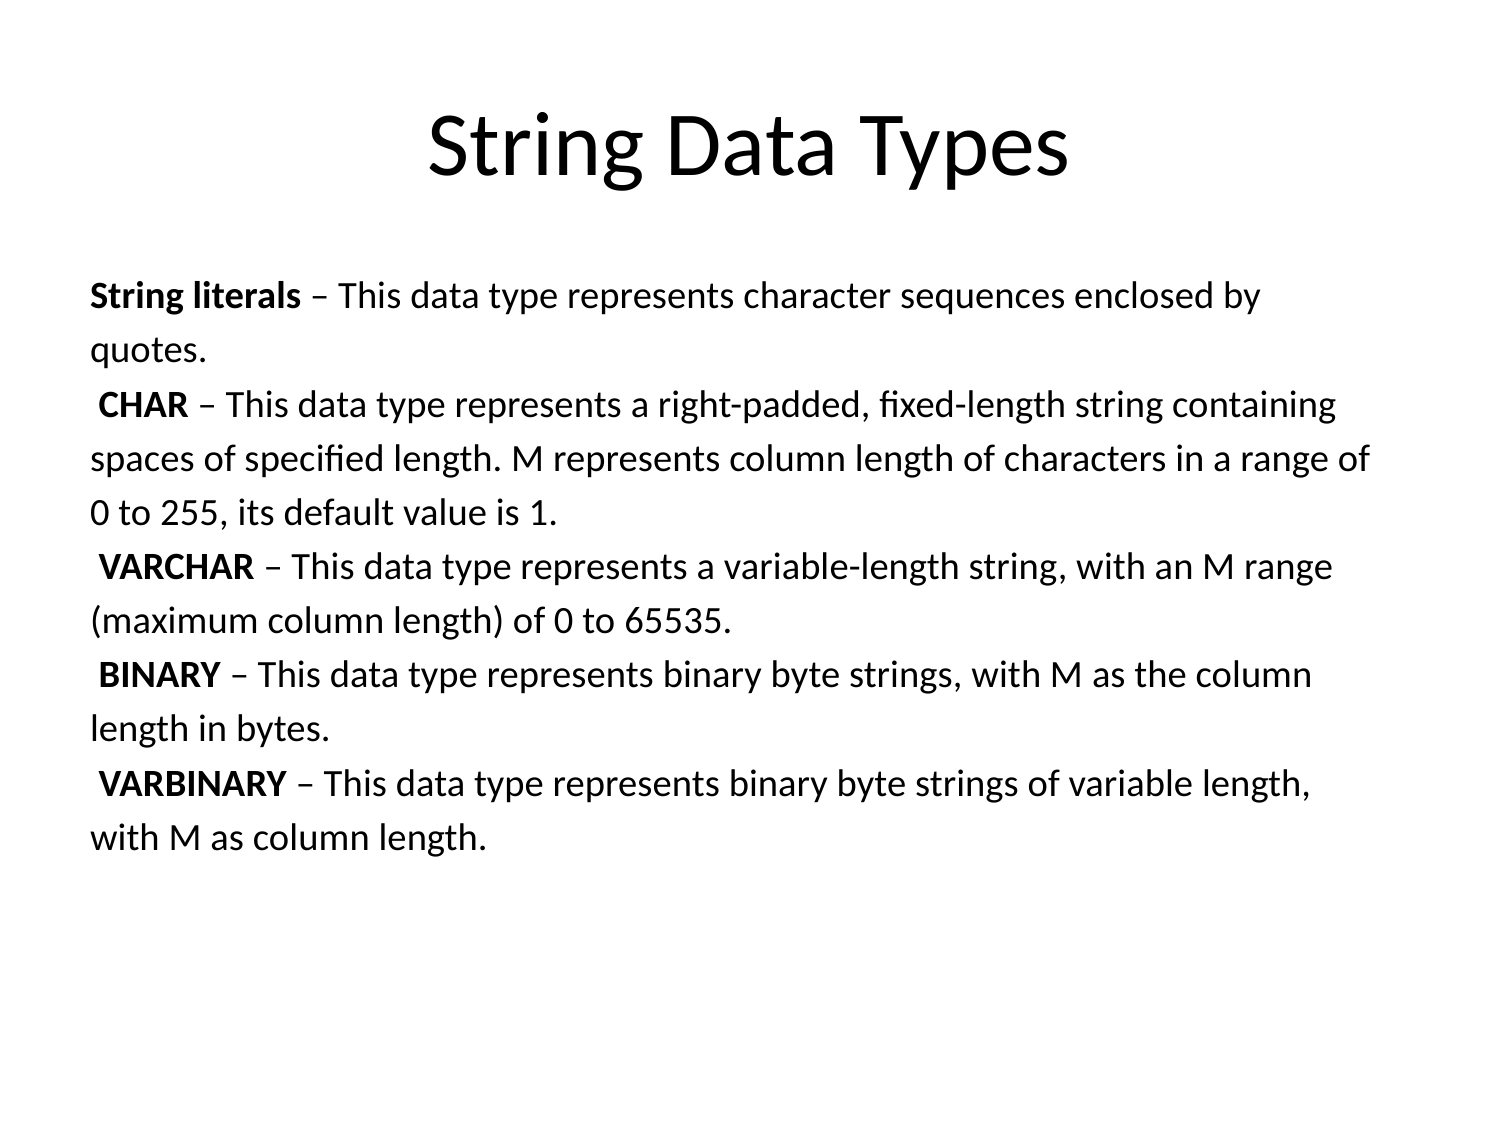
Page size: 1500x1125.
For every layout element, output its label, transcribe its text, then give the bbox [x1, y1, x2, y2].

title String Data Types [75, 45, 1425, 233]
list String literals – This data type represents character sequences enclosed by quotes. CHAR – This data type represents a right-padded, fixed-length string containing spaces of specified length. M represents column length of characters in a range of 0 to 255, its default value is 1. VARCHAR – This data type represents a variable-length string, with an M range (maximum column length) of 0 to 65535. BINARY – This data type represents binary byte strings, with M as the column length in bytes. VARBINARY – This data type represents binary byte strings of variable length, with M as column length. [75, 262, 1425, 1005]
